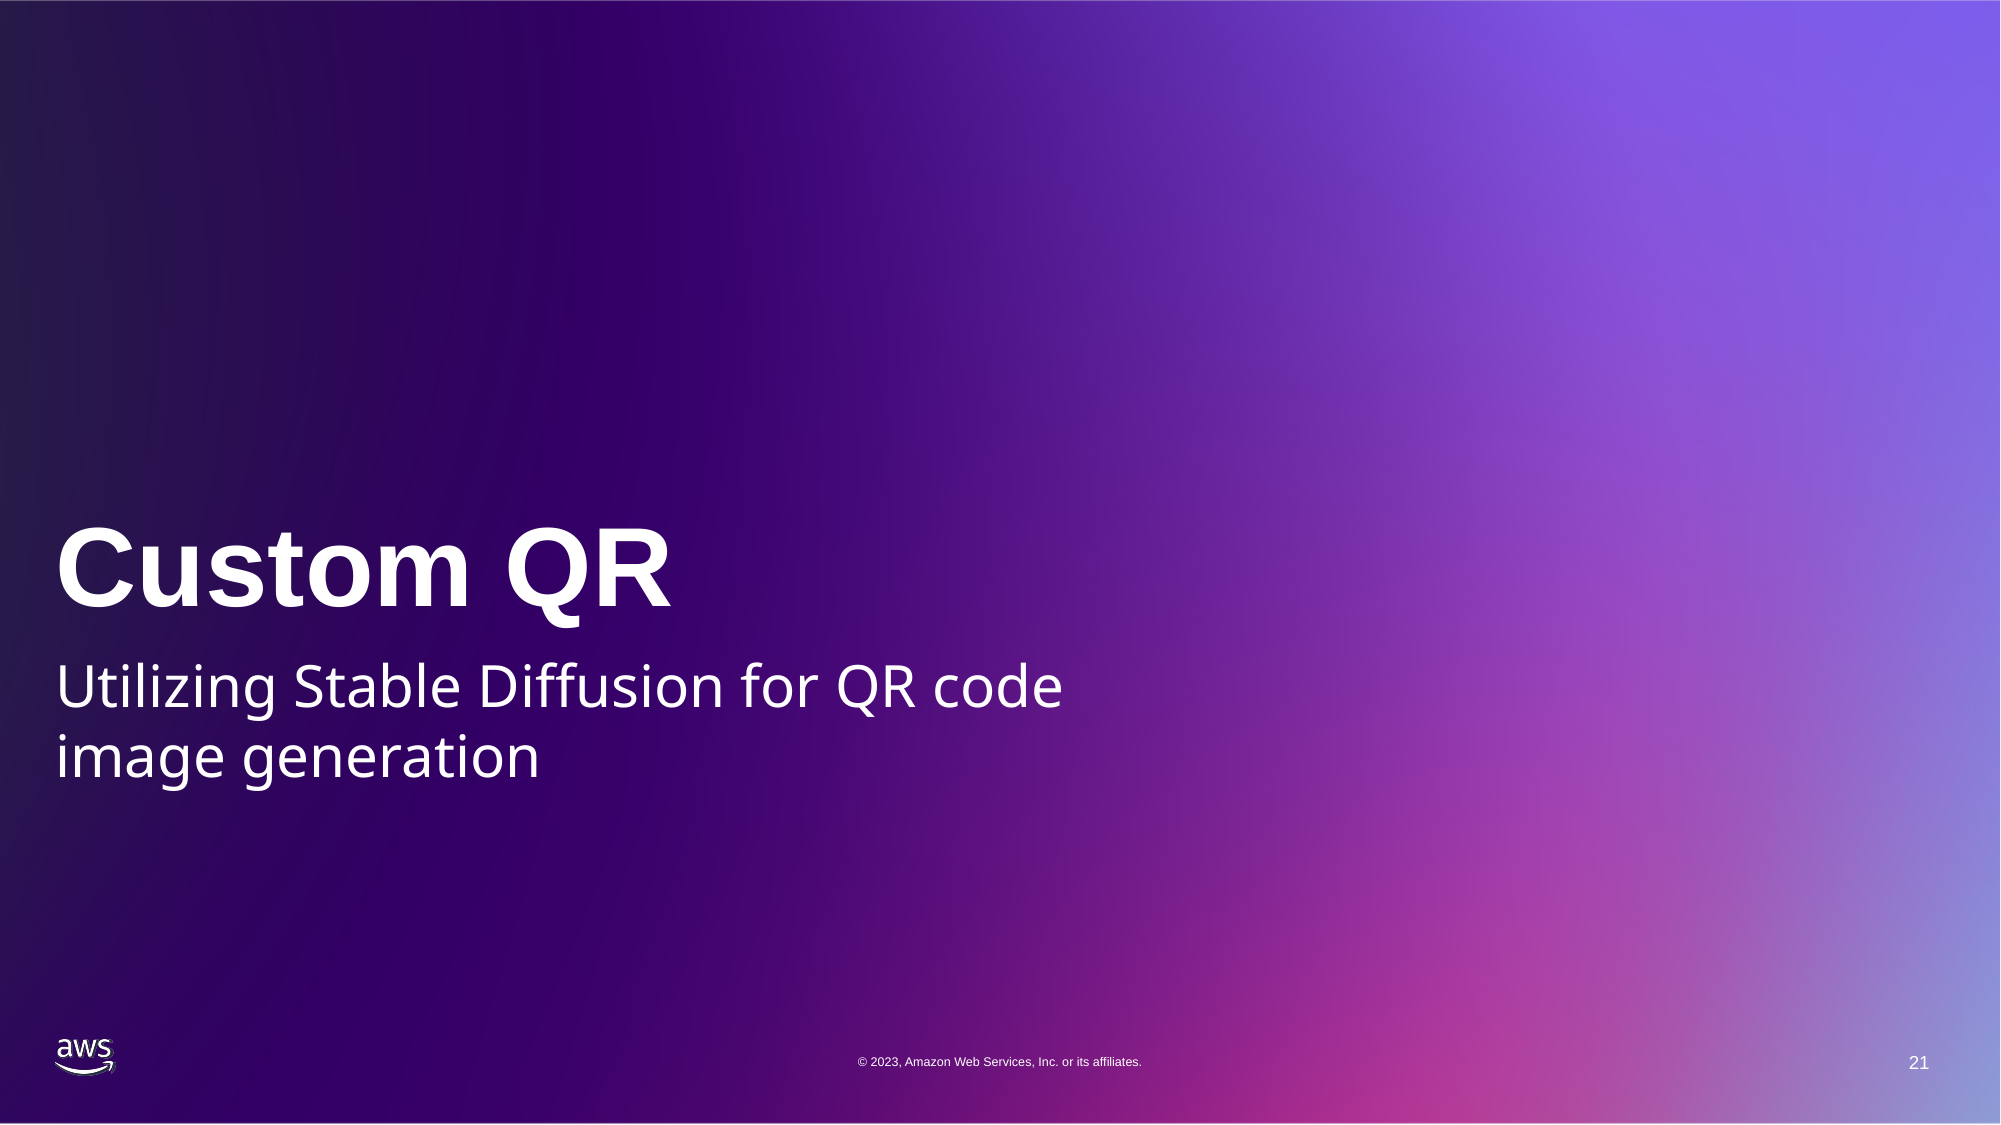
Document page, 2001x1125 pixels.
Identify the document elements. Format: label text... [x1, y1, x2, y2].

footer © 2023, Amazon Web Services, Inc. or its affiliates. [662, 1031, 1338, 1092]
picture [0, 0, 2001, 1125]
title Custom QR [55, 500, 1160, 639]
slide_number 21 [1494, 1031, 1945, 1092]
subtitle Utilizing Stable Diffusion for QR code image generation [55, 642, 1160, 799]
